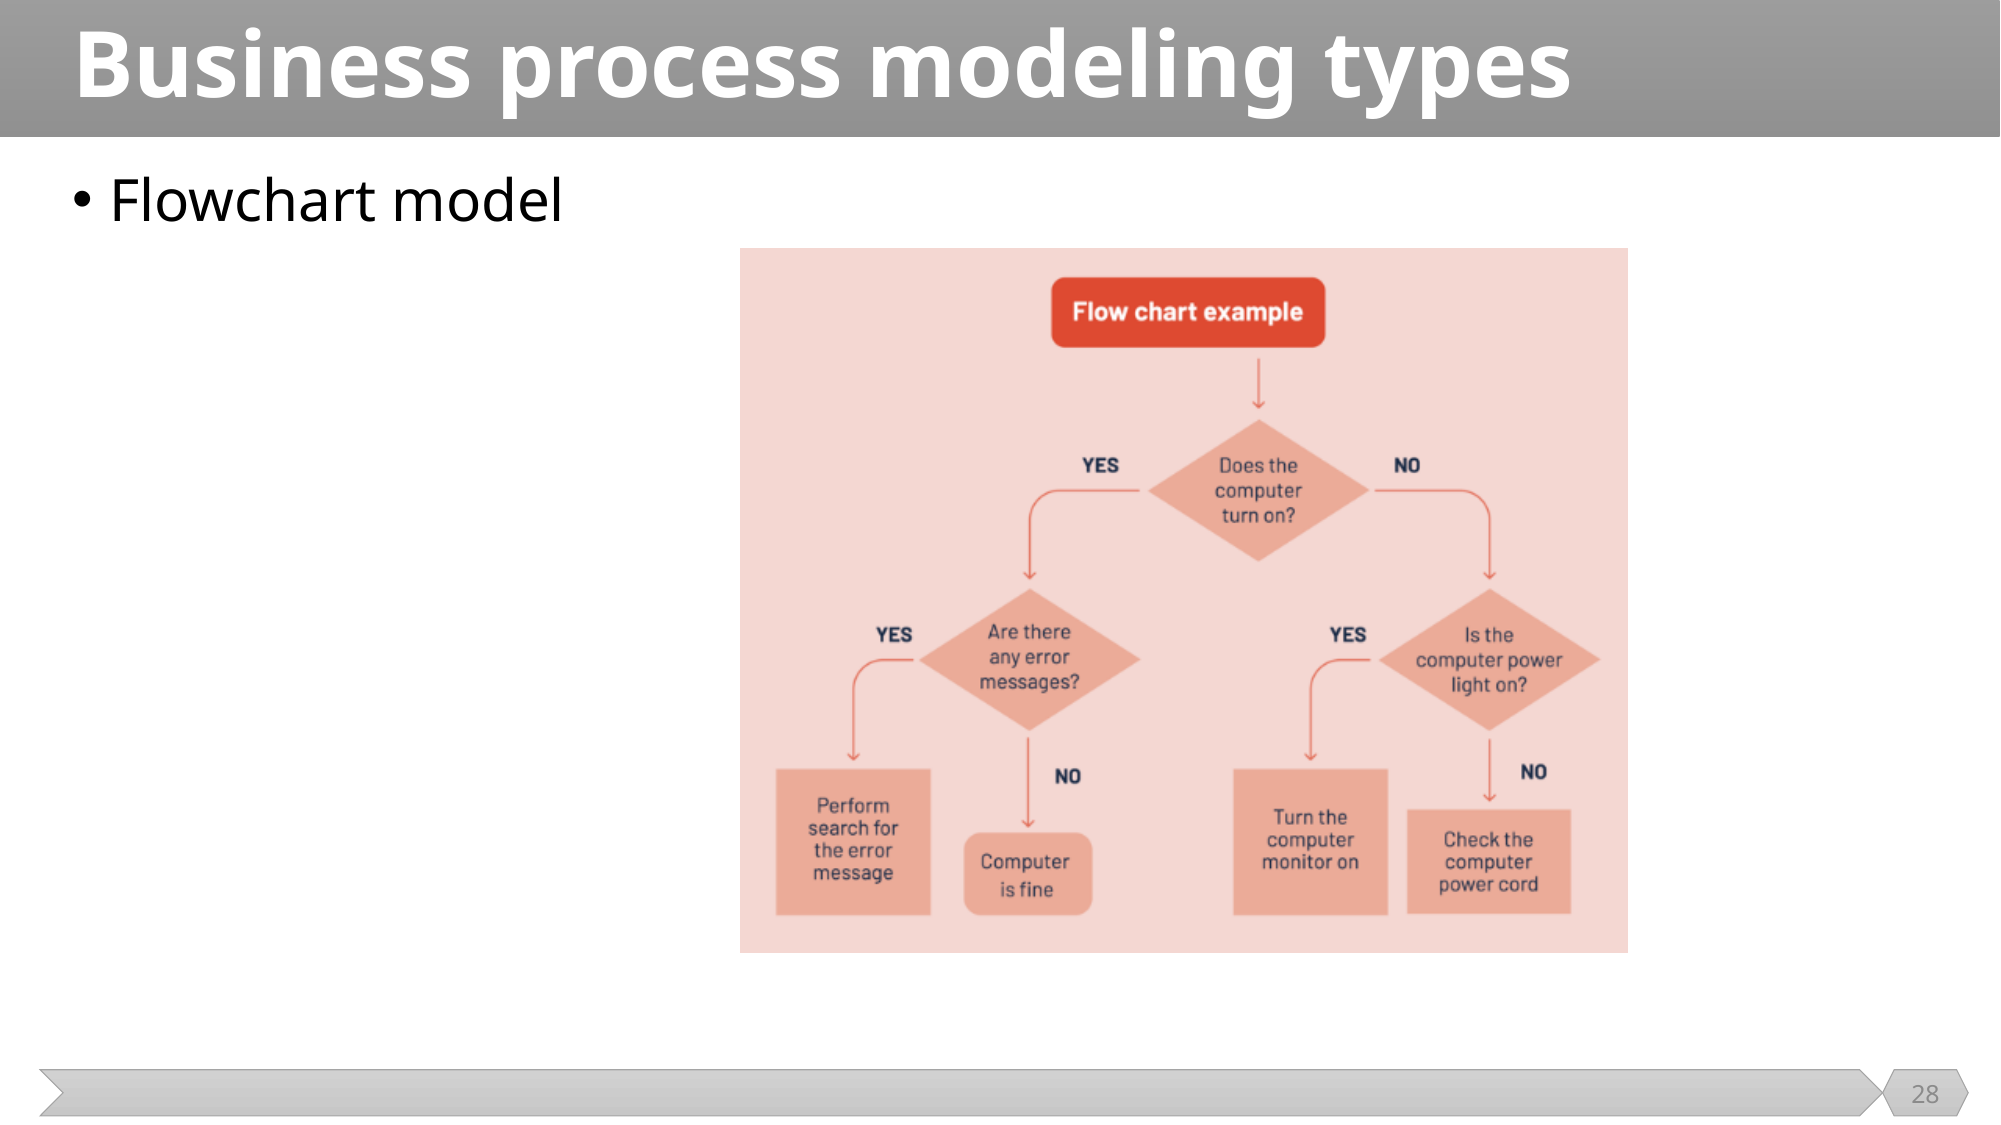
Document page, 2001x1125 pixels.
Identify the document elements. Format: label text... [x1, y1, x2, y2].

picture [740, 248, 1628, 953]
slide_number 28 [1882, 1065, 1969, 1125]
list Flowchart model [56, 163, 1969, 1061]
title Business process modeling types [56, 0, 1969, 137]
